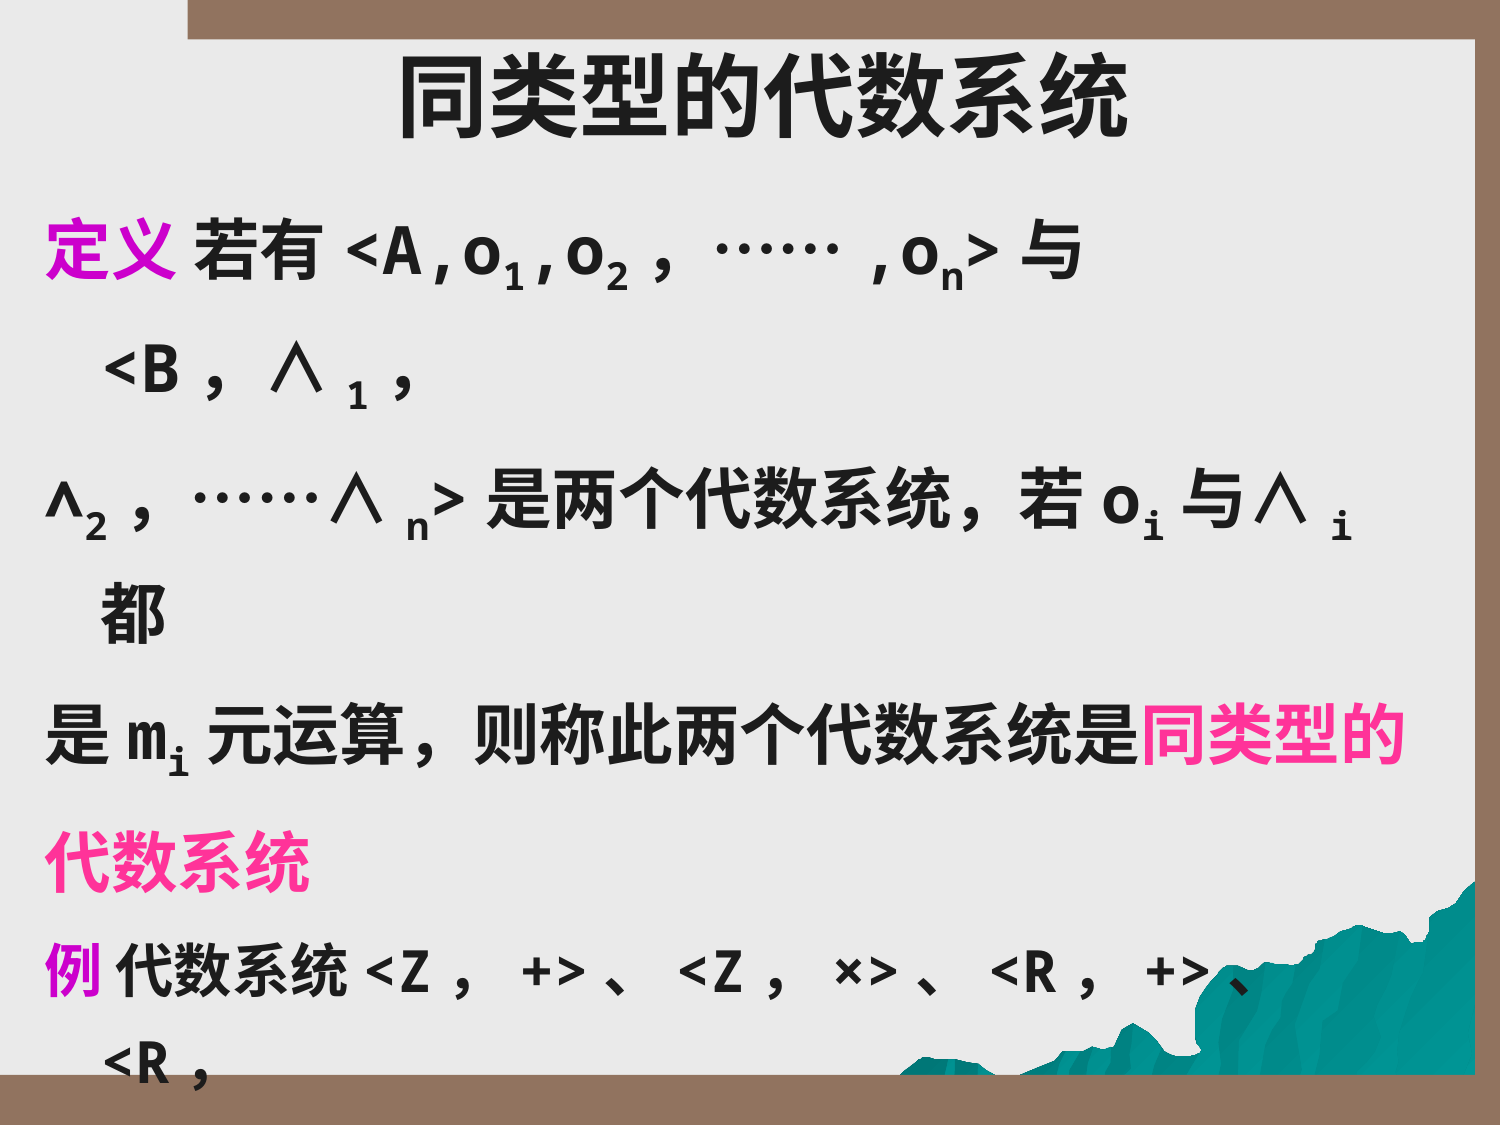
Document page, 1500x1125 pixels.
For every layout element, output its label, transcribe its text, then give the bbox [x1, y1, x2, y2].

title 同类型的代数系统 [88, 0, 1439, 188]
slide_number [1074, 1052, 1426, 1100]
list 定义 若有<A,о1,о2，……,оn>与<B，∧1， ∧2，……∧n>是两个代数系统，若оi与∧i都 是mi元运算，则称此两个代数系统是同类型的 代数系统。 例 代数系统<Z，+>、<Z，×>、<R，+>、 <R， ×>、<(A)，∩>、<(A)，∪>都是同类型的代数系 统。代数系统<Z，+，×>、<R，+，×>、<(A)， ∩，∪>都是同类型的代数系统。 [29, 172, 1436, 1052]
